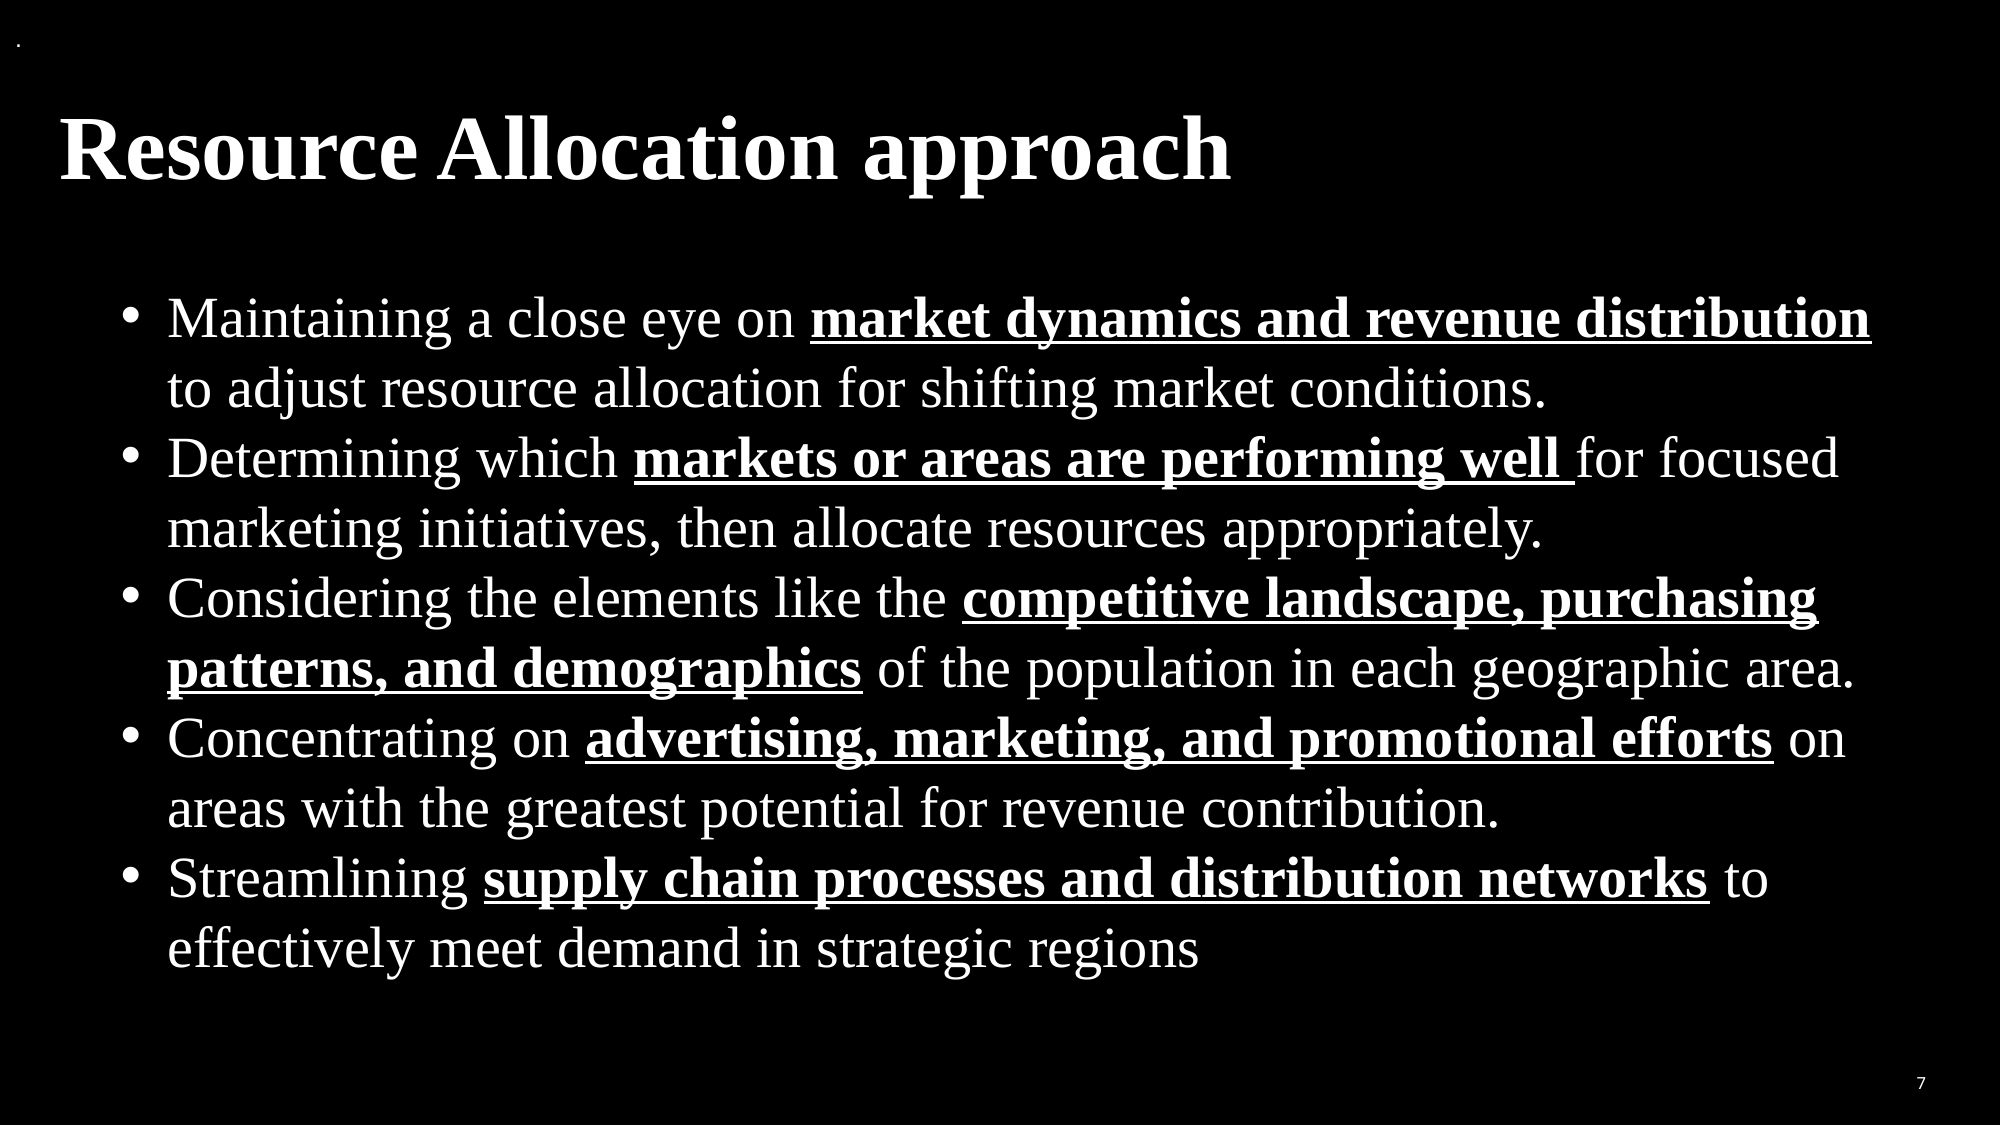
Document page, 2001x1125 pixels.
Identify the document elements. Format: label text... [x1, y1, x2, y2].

title Resource Allocation approach [44, 60, 1678, 207]
text_box Maintaining a close eye on market dynamics and revenue distribution to adjust resource allocation for shifting market conditions. Determining which markets or areas are performing well for focused marketing initiatives, then allocate resources appropriately. Considering the elements like the competitive landscape, purchasing patterns, and demographics of the population in each geographic area. Concentrating on advertising, marketing, and promotional efforts on areas with the greatest potential for revenue contribution. Streamlining supply chain processes and distribution networks to effectively meet demand in strategic regions [105, 272, 1899, 987]
text_box . [0, 14, 45, 60]
slide_number 7 [1870, 1054, 1942, 1114]
